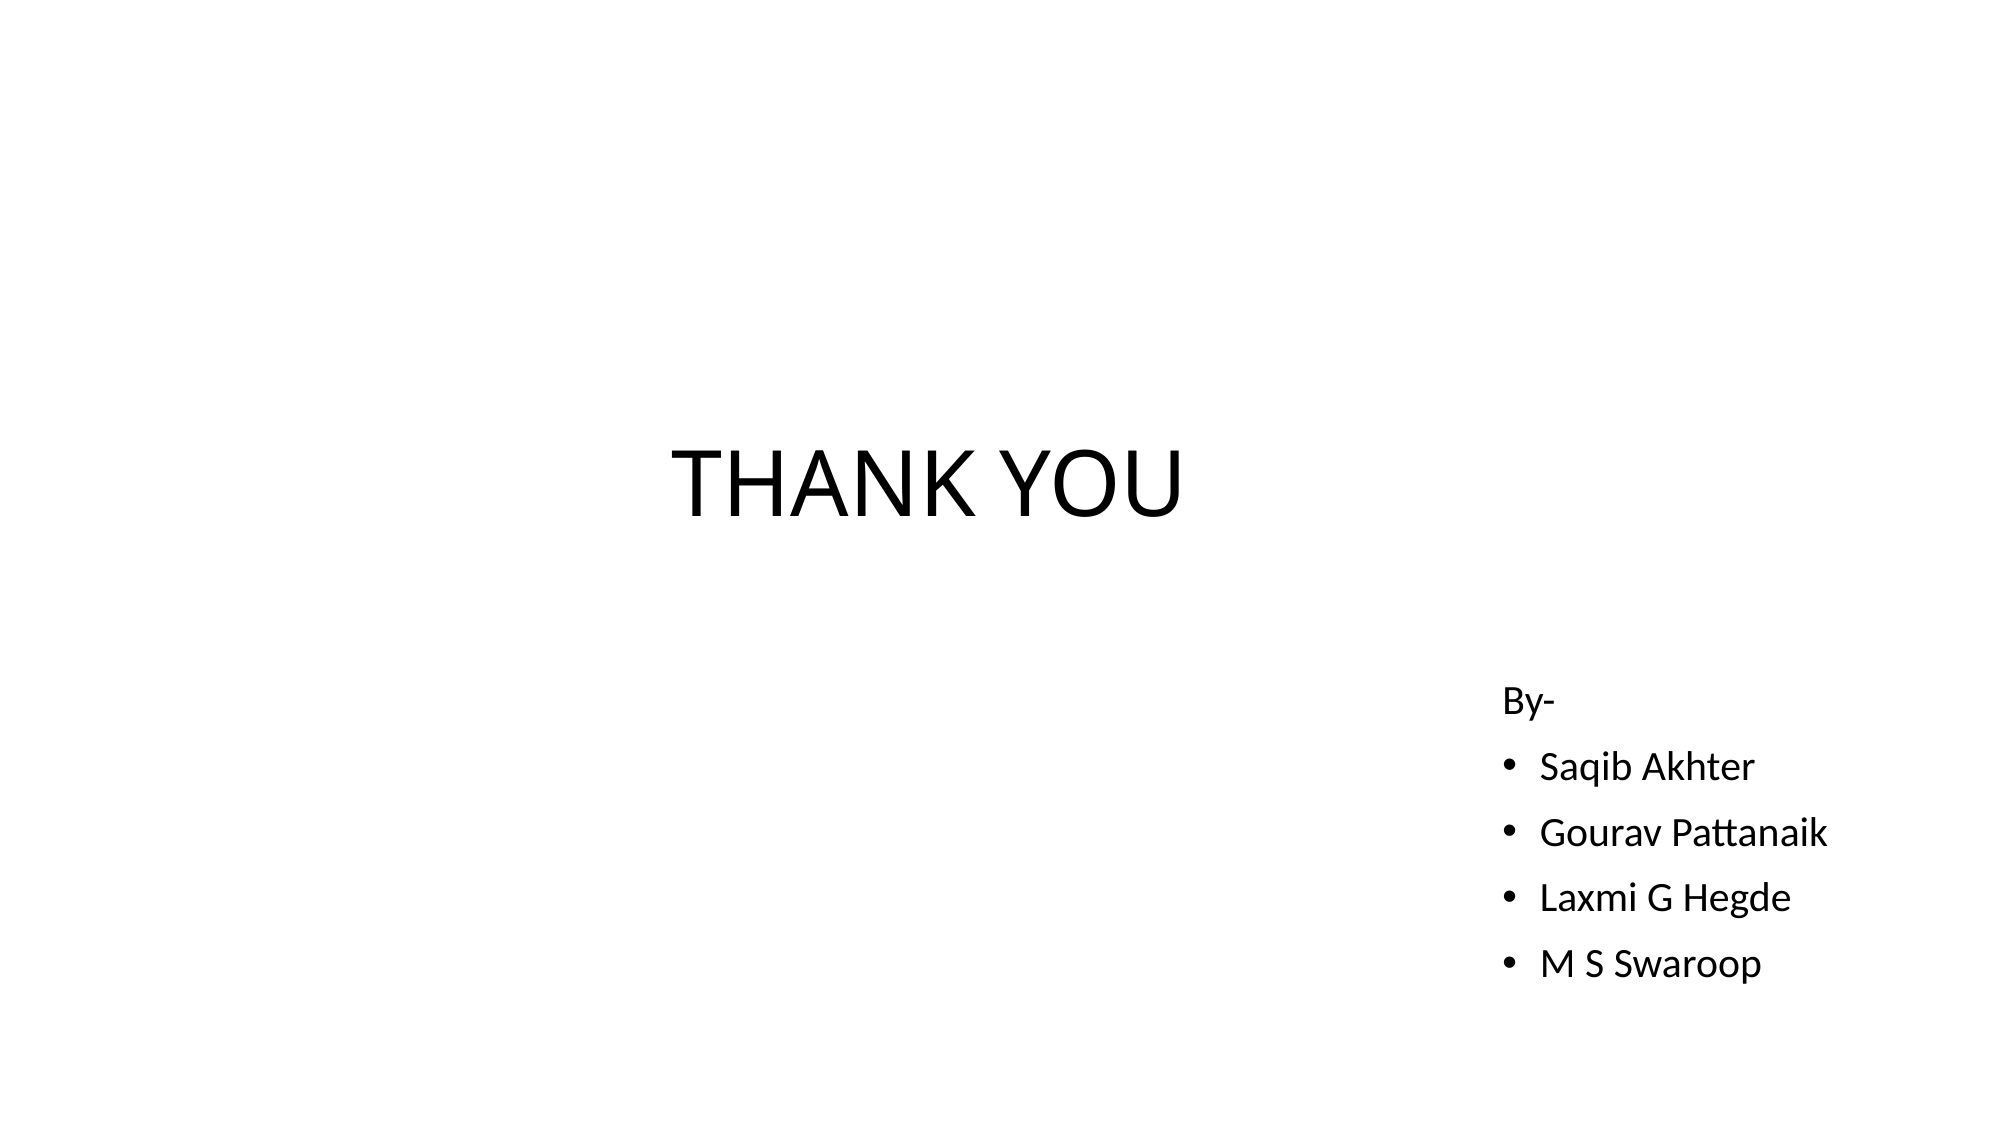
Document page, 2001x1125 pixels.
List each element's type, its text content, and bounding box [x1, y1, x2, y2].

list By- Saqib Akhter Gourav Pattanaik Laxmi G Hegde M S Swaroop [1487, 670, 1881, 1084]
title THANK YOU [67, 378, 1793, 596]
